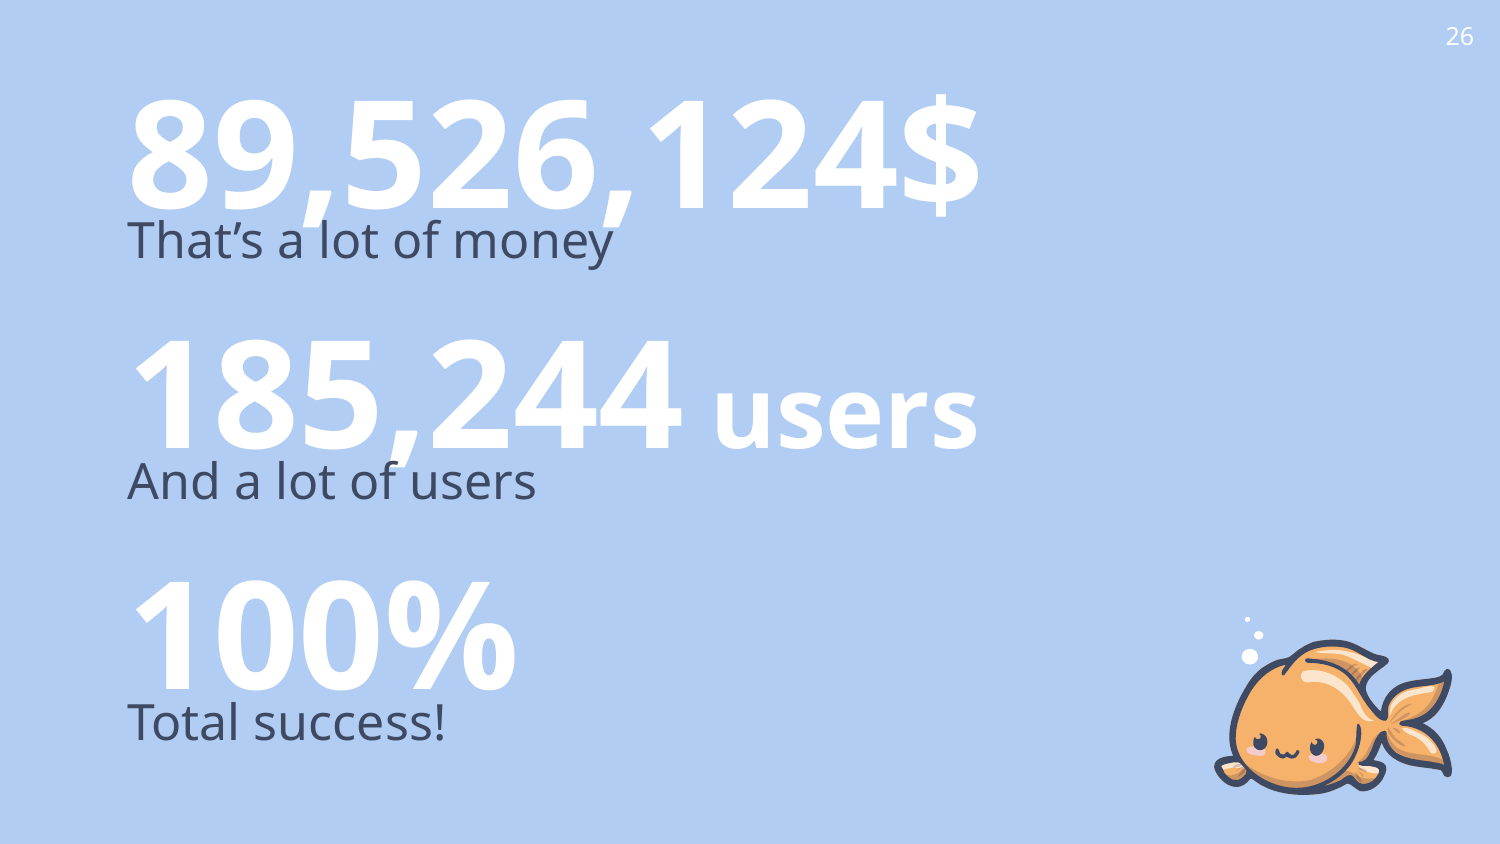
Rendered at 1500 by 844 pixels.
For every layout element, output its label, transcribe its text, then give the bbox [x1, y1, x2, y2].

title 89,526,124$ [112, 106, 1388, 193]
slide_number 26 [1399, 5, 1490, 70]
title 185,244 users [112, 346, 1388, 434]
subtitle Total success! [112, 675, 1388, 752]
title 100% [112, 587, 1388, 675]
subtitle That’s a lot of money [112, 193, 1388, 270]
subtitle And a lot of users [112, 434, 1388, 511]
